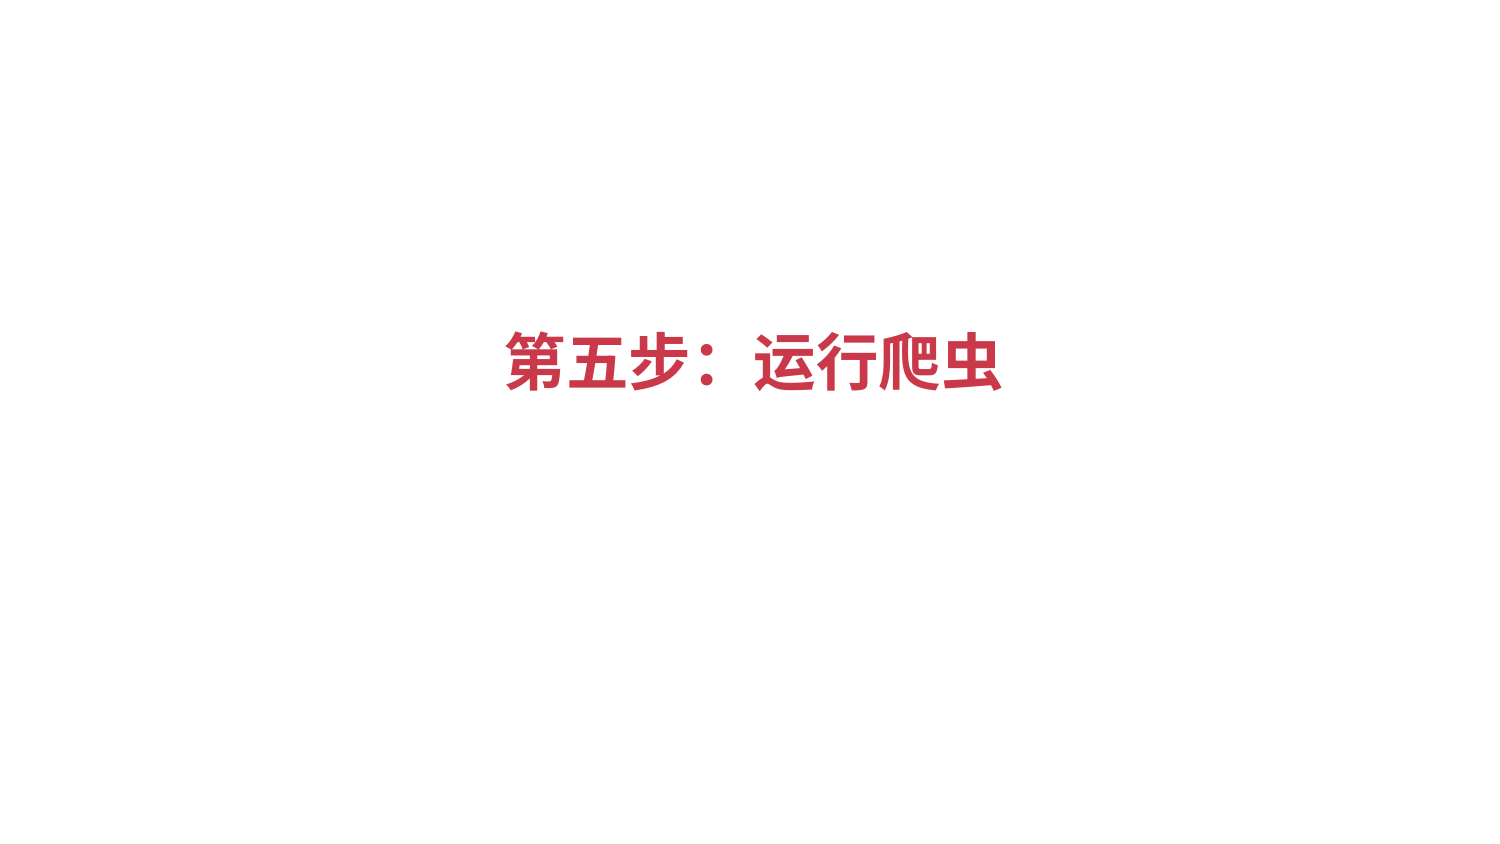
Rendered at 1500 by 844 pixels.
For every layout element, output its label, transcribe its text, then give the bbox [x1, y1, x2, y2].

text_box 第五步：运行爬虫 [488, 315, 1019, 406]
